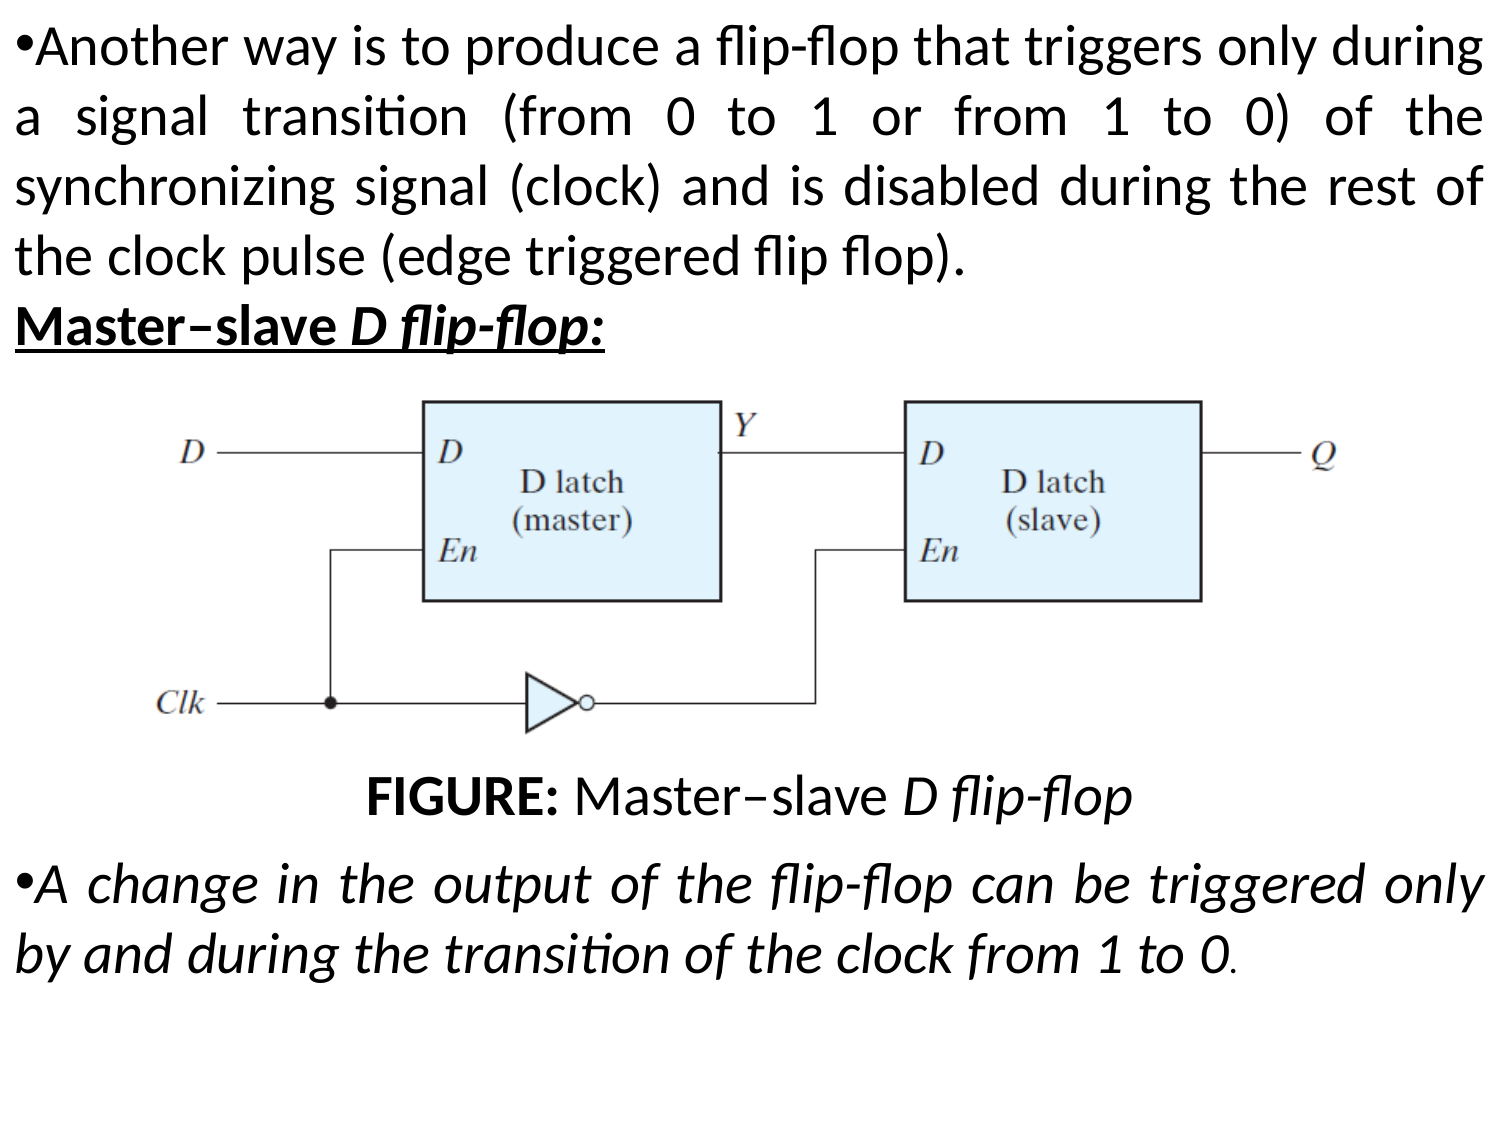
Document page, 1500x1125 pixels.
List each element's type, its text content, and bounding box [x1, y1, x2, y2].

picture [150, 374, 1350, 751]
text_box Another way is to produce a flip-flop that triggers only during a signal transition (from 0 to 1 or from 1 to 0) of the synchronizing signal (clock) and is disabled during the rest of the clock pulse (edge triggered flip flop). Master–slave D flip-flop: [0, 0, 1500, 365]
text_box FIGURE: Master–slave D flip-flop [0, 750, 1500, 835]
text_box A change in the output of the flip-flop can be triggered only by and during the transition of the clock from 1 to 0. [0, 837, 1500, 993]
